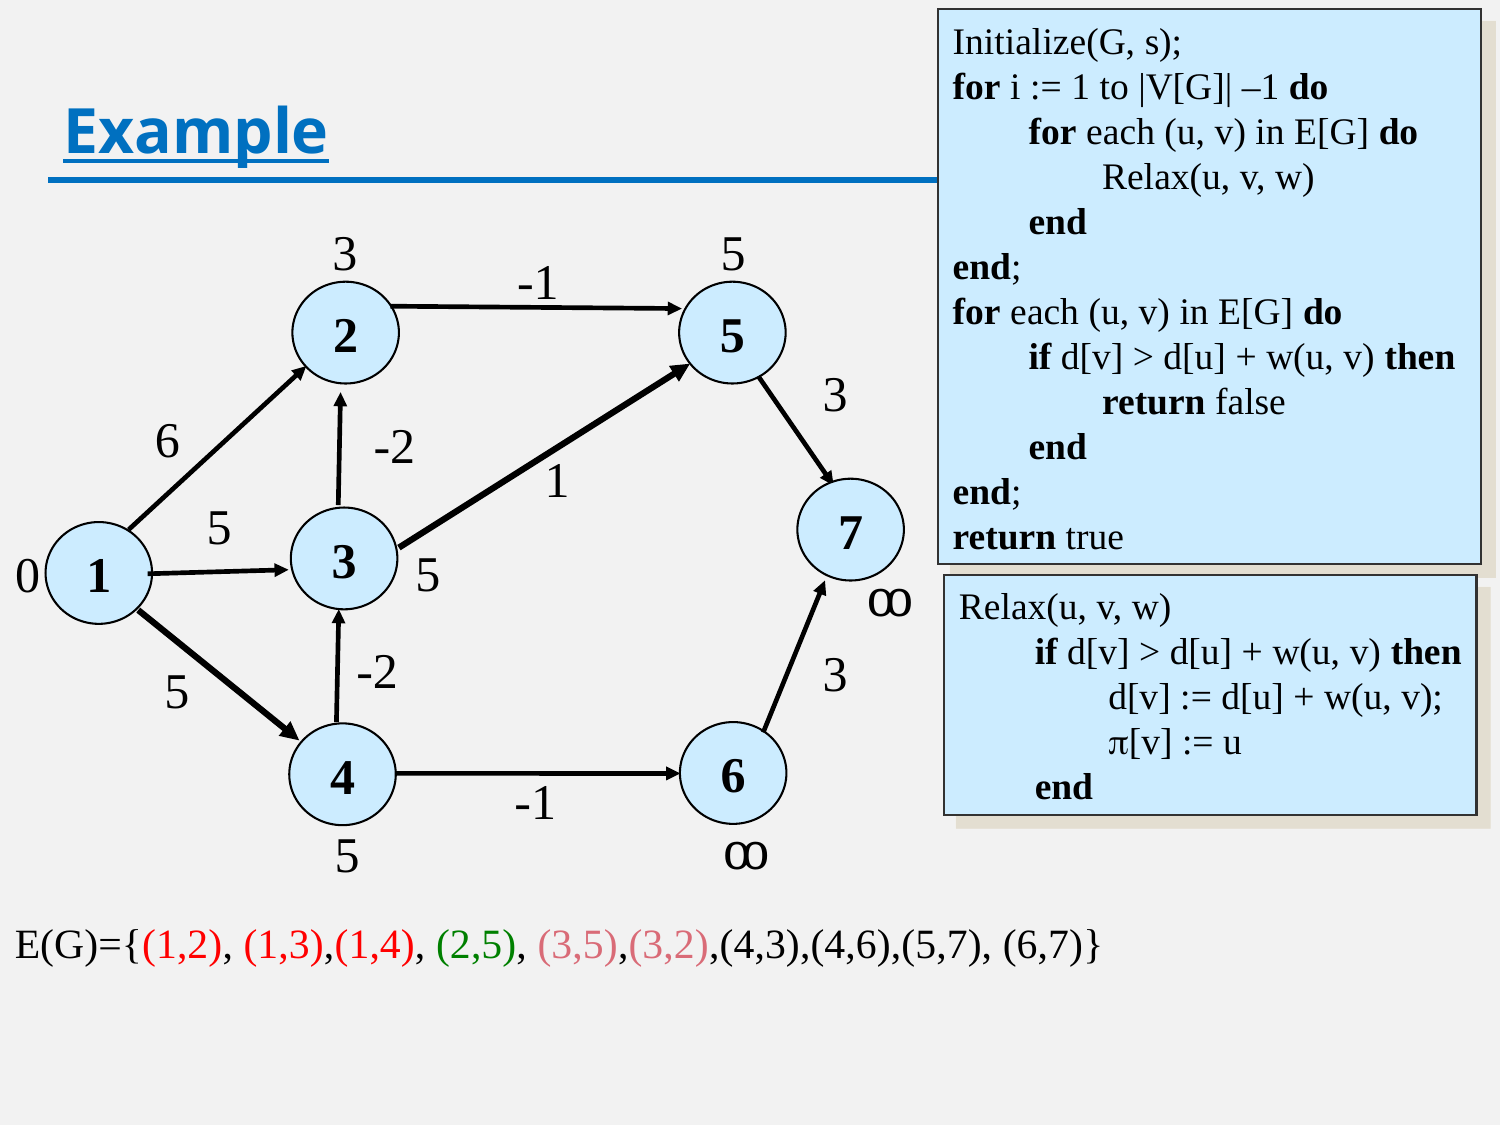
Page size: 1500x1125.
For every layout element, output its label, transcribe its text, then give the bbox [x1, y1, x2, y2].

text_box 5 [400, 534, 456, 609]
text_box Relax(u, v, w) if d[v] > d[u] + w(u, v) then d[v] := d[u] + w(u, v); [v] := u end [944, 574, 1477, 815]
text_box 5 [705, 213, 761, 289]
text_box 4 [289, 723, 396, 820]
text_box [570, 363, 690, 439]
text_box [763, 580, 827, 733]
text_box 1 [56, 522, 153, 624]
text_box [334, 392, 347, 506]
text_box [758, 376, 833, 483]
text_box 0 [0, 535, 56, 611]
text_box -2 [341, 631, 413, 707]
text_box E(G)={(1,2), (1,3),(1,4), (2,5), (3,5),(3,2),(4,3),(4,6),(5,7), (6,7)} [0, 909, 1183, 975]
text_box [205, 663, 300, 741]
text_box 5 [319, 814, 375, 890]
text_box [574, 302, 682, 315]
text_box 2 [292, 288, 399, 384]
text_box -1 [499, 762, 572, 838]
text_box -2 [358, 405, 431, 481]
text_box ꝏ [708, 812, 785, 888]
text_box 5 [679, 288, 786, 384]
text_box [195, 366, 307, 469]
text_box 3 [290, 507, 398, 610]
text_box -1 [502, 242, 574, 317]
text_box 6 [679, 722, 787, 818]
text_box ꝏ [851, 558, 929, 634]
text_box Initialize(G, s); for i := 1 to |V[G]| –1 do for each (u, v) in E[G] do Relax(u, v, w) end end; for each (u, v) in E[G] do if d[v] > d[u] + w(u, v) then return false end end; return true [938, 9, 1482, 565]
text_box 3 [317, 213, 373, 289]
text_box 1 [529, 439, 585, 515]
text_box 5 [149, 651, 205, 727]
text_box 3 [807, 633, 863, 709]
text_box 3 [807, 354, 863, 430]
text_box 5 [191, 486, 247, 562]
text_box 7 [797, 478, 904, 581]
text_box 6 [140, 400, 195, 476]
text_box [332, 609, 345, 723]
text_box [147, 563, 289, 577]
text_box [572, 767, 681, 780]
title Example [48, 2, 1474, 175]
